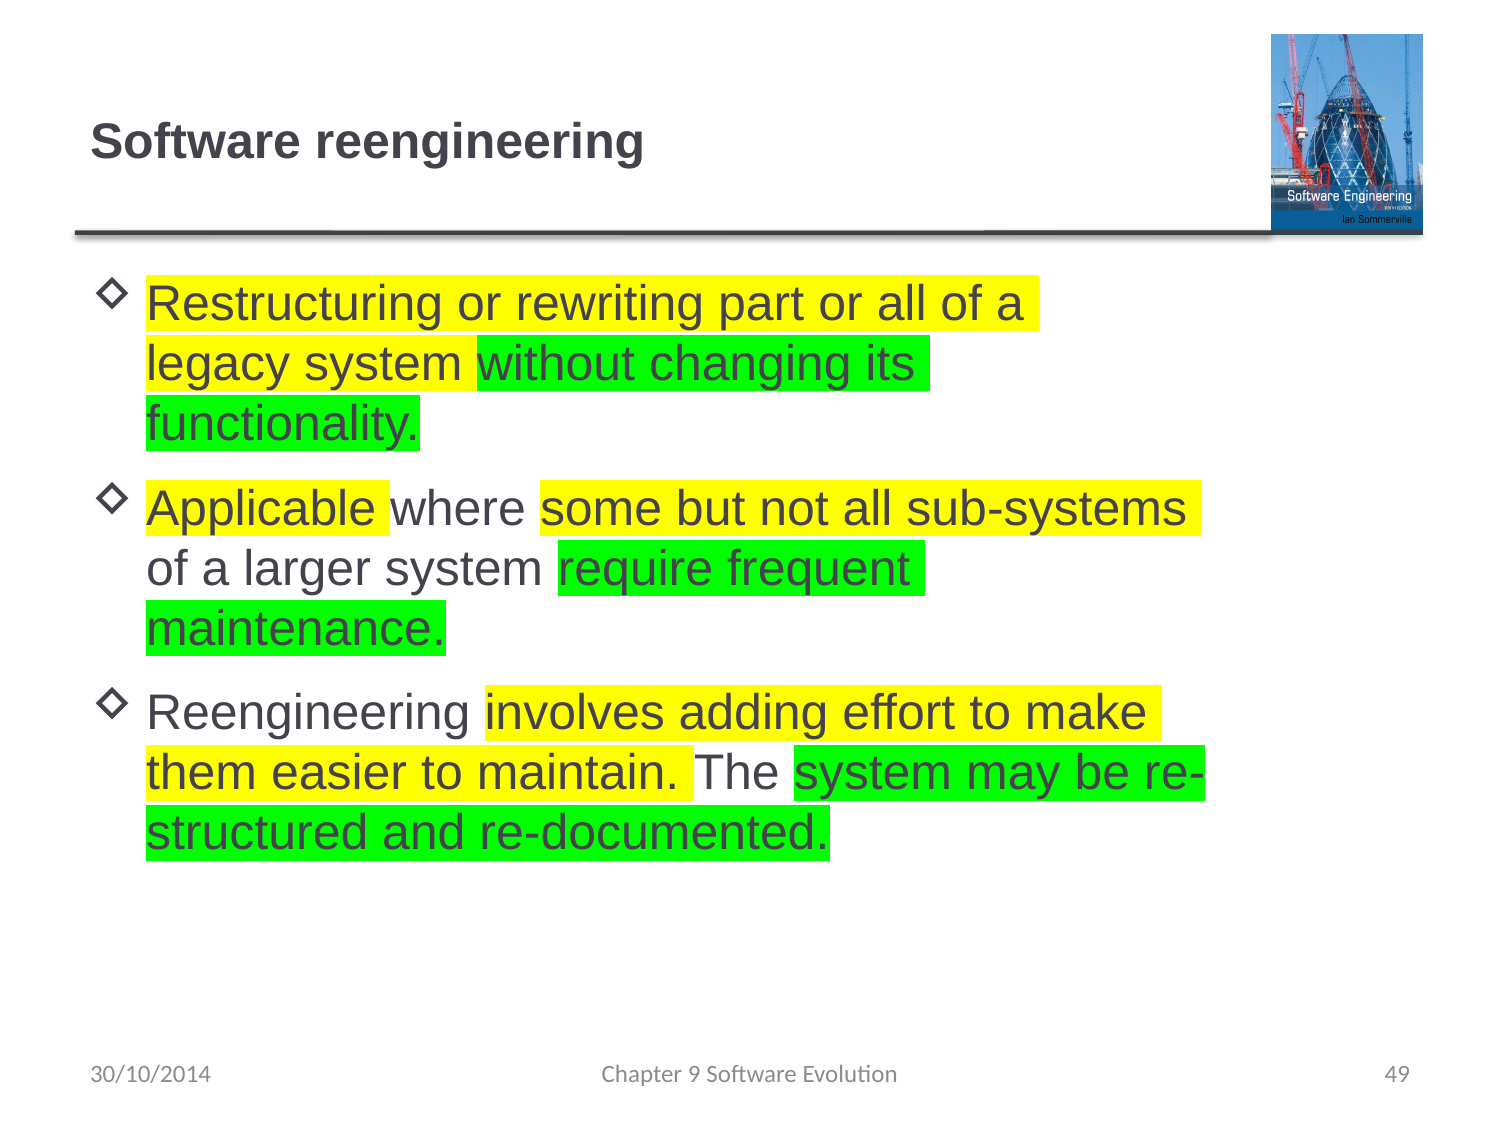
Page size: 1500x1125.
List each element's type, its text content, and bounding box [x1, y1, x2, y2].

title Software reengineering [74, 44, 1272, 233]
list Restructuring or rewriting part or all of a legacy system without changing its functionality. Applicable where some but not all sub-systems of a larger system require frequent maintenance. Reengineering involves adding effort to make them easier to maintain. The system may be re-structured and re-documented. [75, 262, 1425, 1005]
picture [1271, 34, 1423, 230]
slide_number 49 [1074, 1042, 1425, 1103]
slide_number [75, 1042, 425, 1103]
footer Chapter 9 Software Evolution [512, 1042, 988, 1103]
